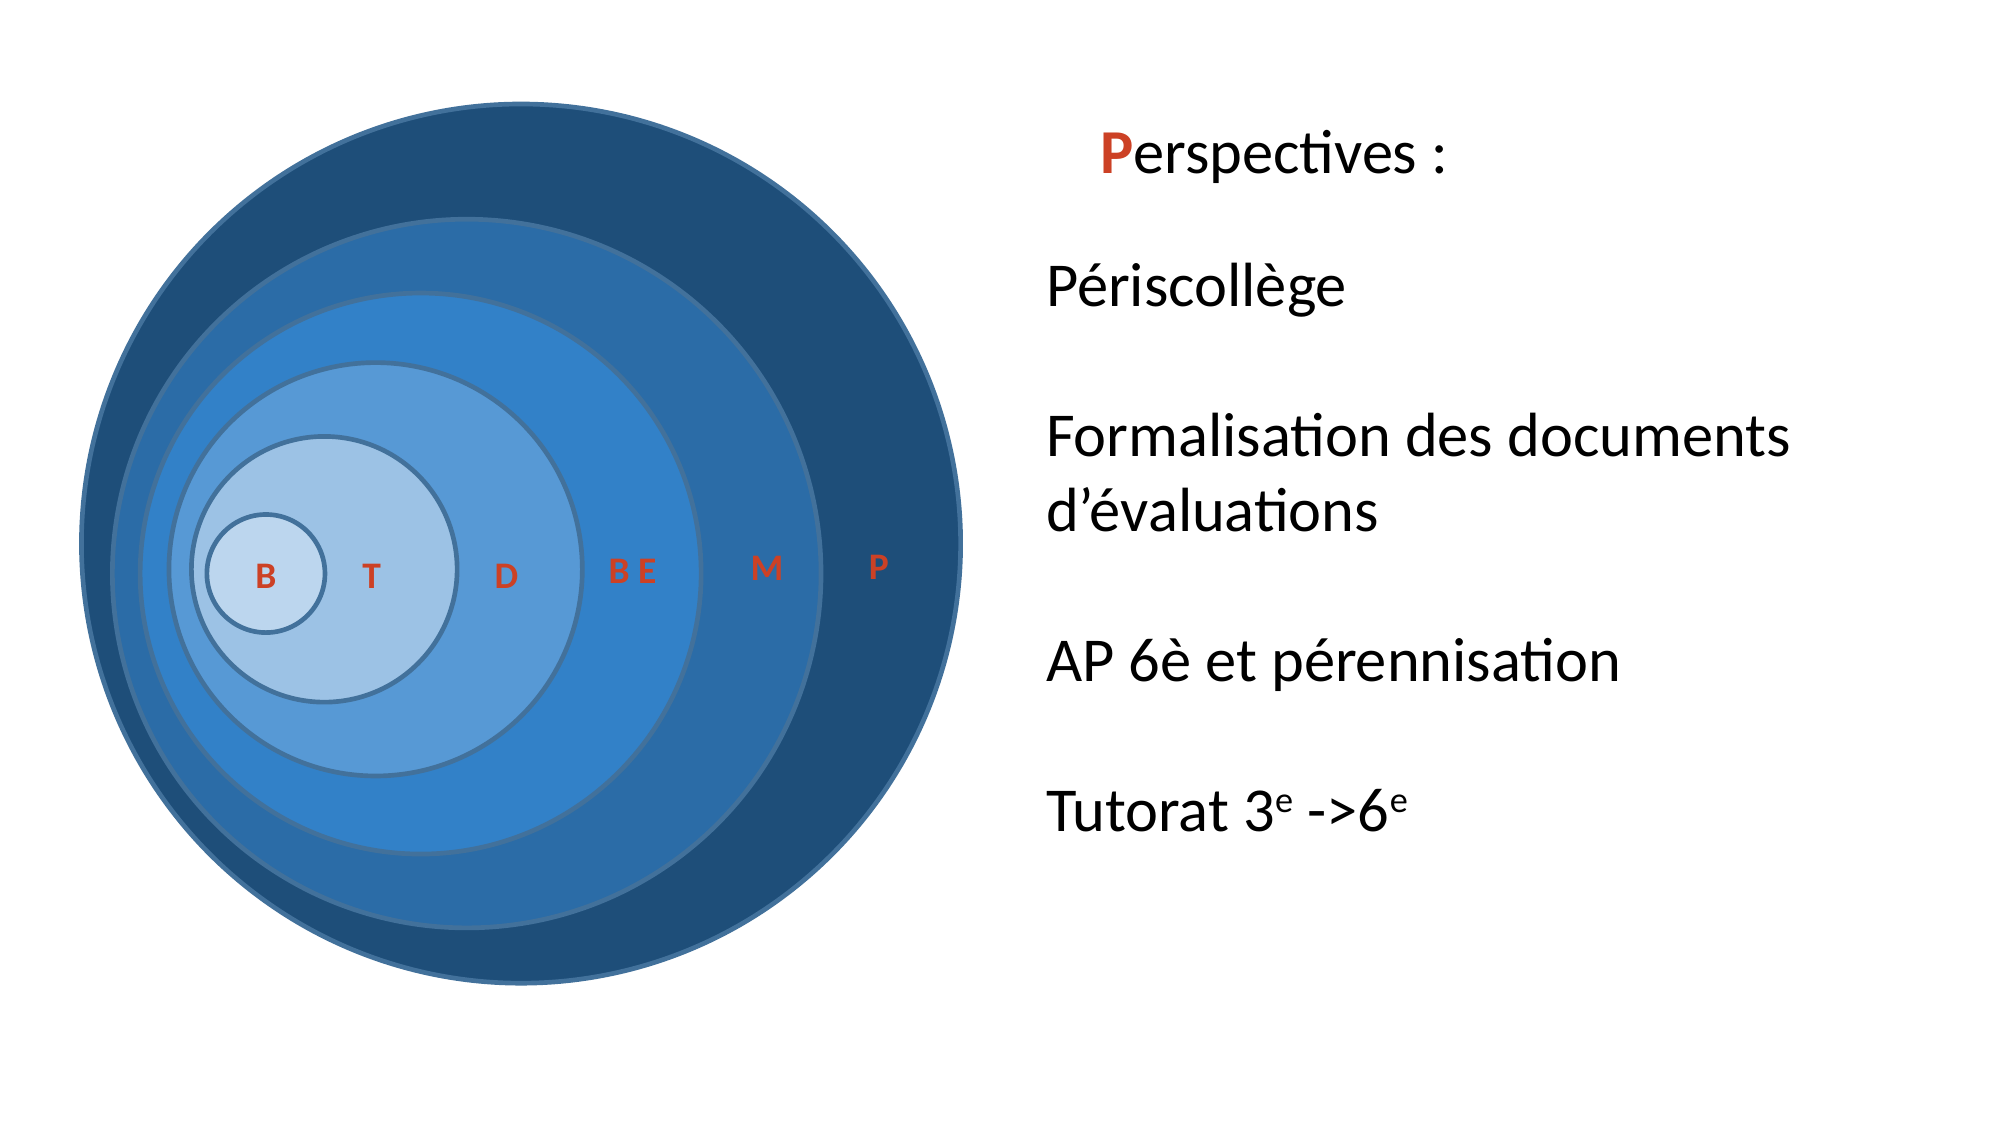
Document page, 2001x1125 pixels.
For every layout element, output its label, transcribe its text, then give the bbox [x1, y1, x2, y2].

text_box B E [593, 538, 672, 600]
text_box T [347, 543, 397, 605]
text_box [140, 293, 702, 855]
text_box [168, 362, 583, 776]
text_box [112, 219, 822, 928]
text_box Périscollège Formalisation des documents d’évaluations AP 6è et pérennisation Tutorat 3e ->6e [1030, 236, 1901, 955]
text_box Perspectives : [1085, 104, 1565, 195]
text_box B [206, 514, 325, 633]
text_box D [479, 543, 534, 605]
text_box M [735, 535, 799, 597]
text_box [191, 436, 458, 703]
text_box [81, 103, 961, 984]
text_box P [853, 534, 904, 595]
